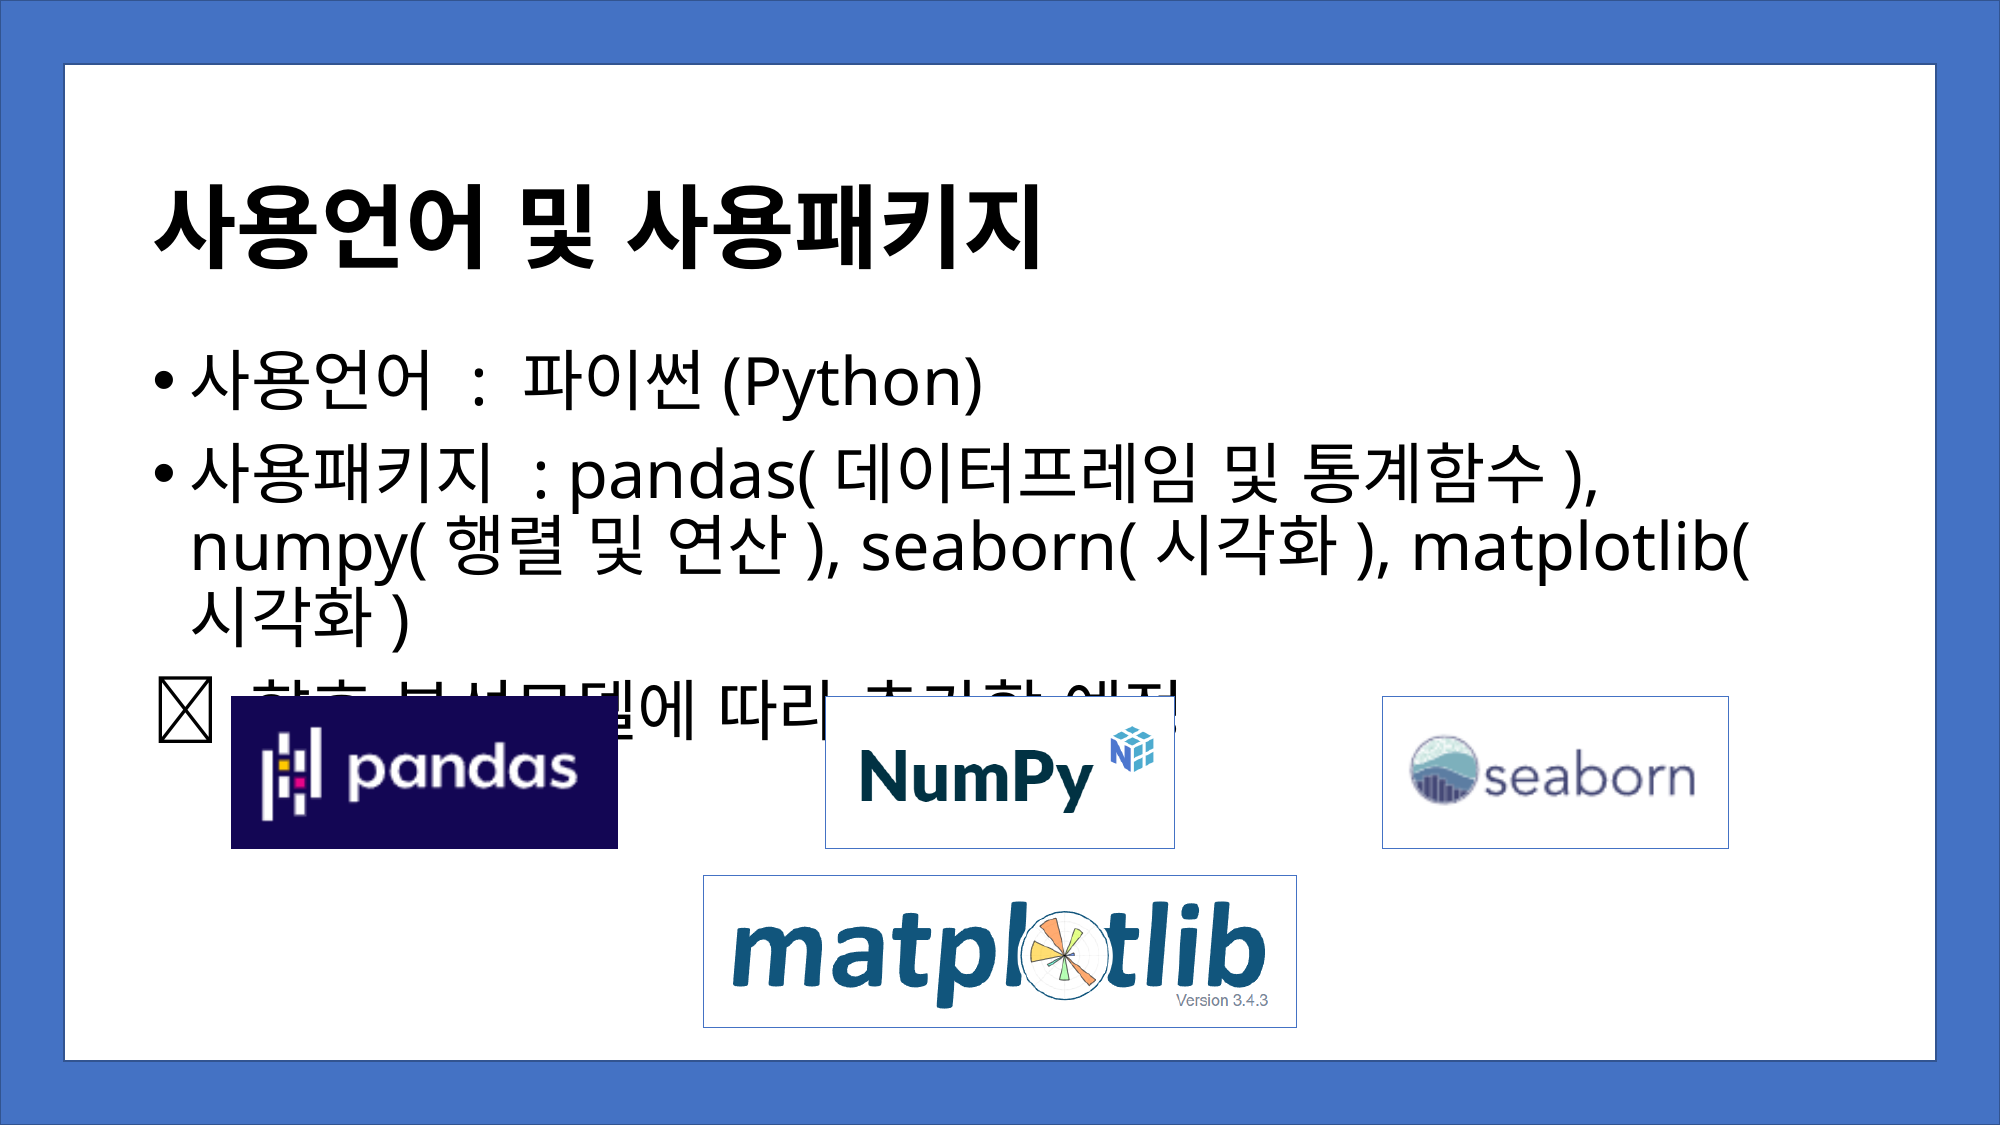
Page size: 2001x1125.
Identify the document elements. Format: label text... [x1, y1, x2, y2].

picture [703, 875, 1297, 1028]
list 사용언어 : 파이썬(Python) 사용패키지 : pandas(데이터프레임 및 통계함수), numpy(행렬 및 연산), seaborn(시각화), matplotlib(시각화)  향후 분석모델에 따라 추가할 예정 [137, 340, 1935, 1054]
picture [825, 696, 1175, 849]
picture [231, 696, 618, 849]
picture [1382, 696, 1729, 849]
title 사용언어 및 사용패키지 [137, 122, 1863, 340]
text_box [0, 0, 2000, 1125]
